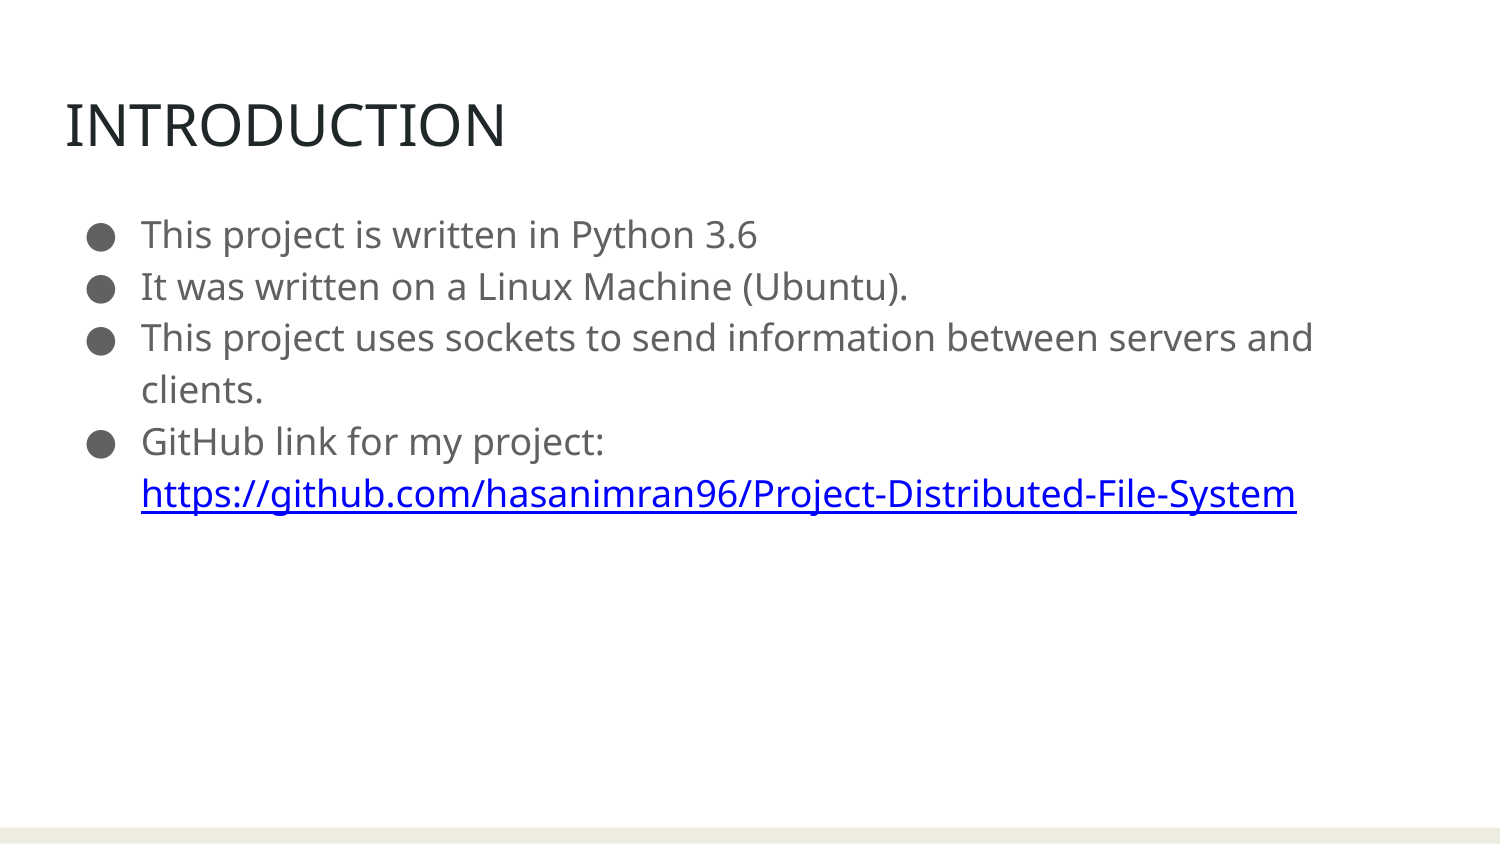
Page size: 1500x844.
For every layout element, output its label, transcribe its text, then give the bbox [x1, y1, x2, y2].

text_box INTRODUCTION [51, 72, 1449, 167]
text_box This project is written in Python 3.6 It was written on a Linux Machine (Ubuntu). This project uses sockets to send information between servers and clients. GitHub link for my project: https://github.com/hasanimran96/Project-Distributed-File-System [51, 189, 1449, 750]
